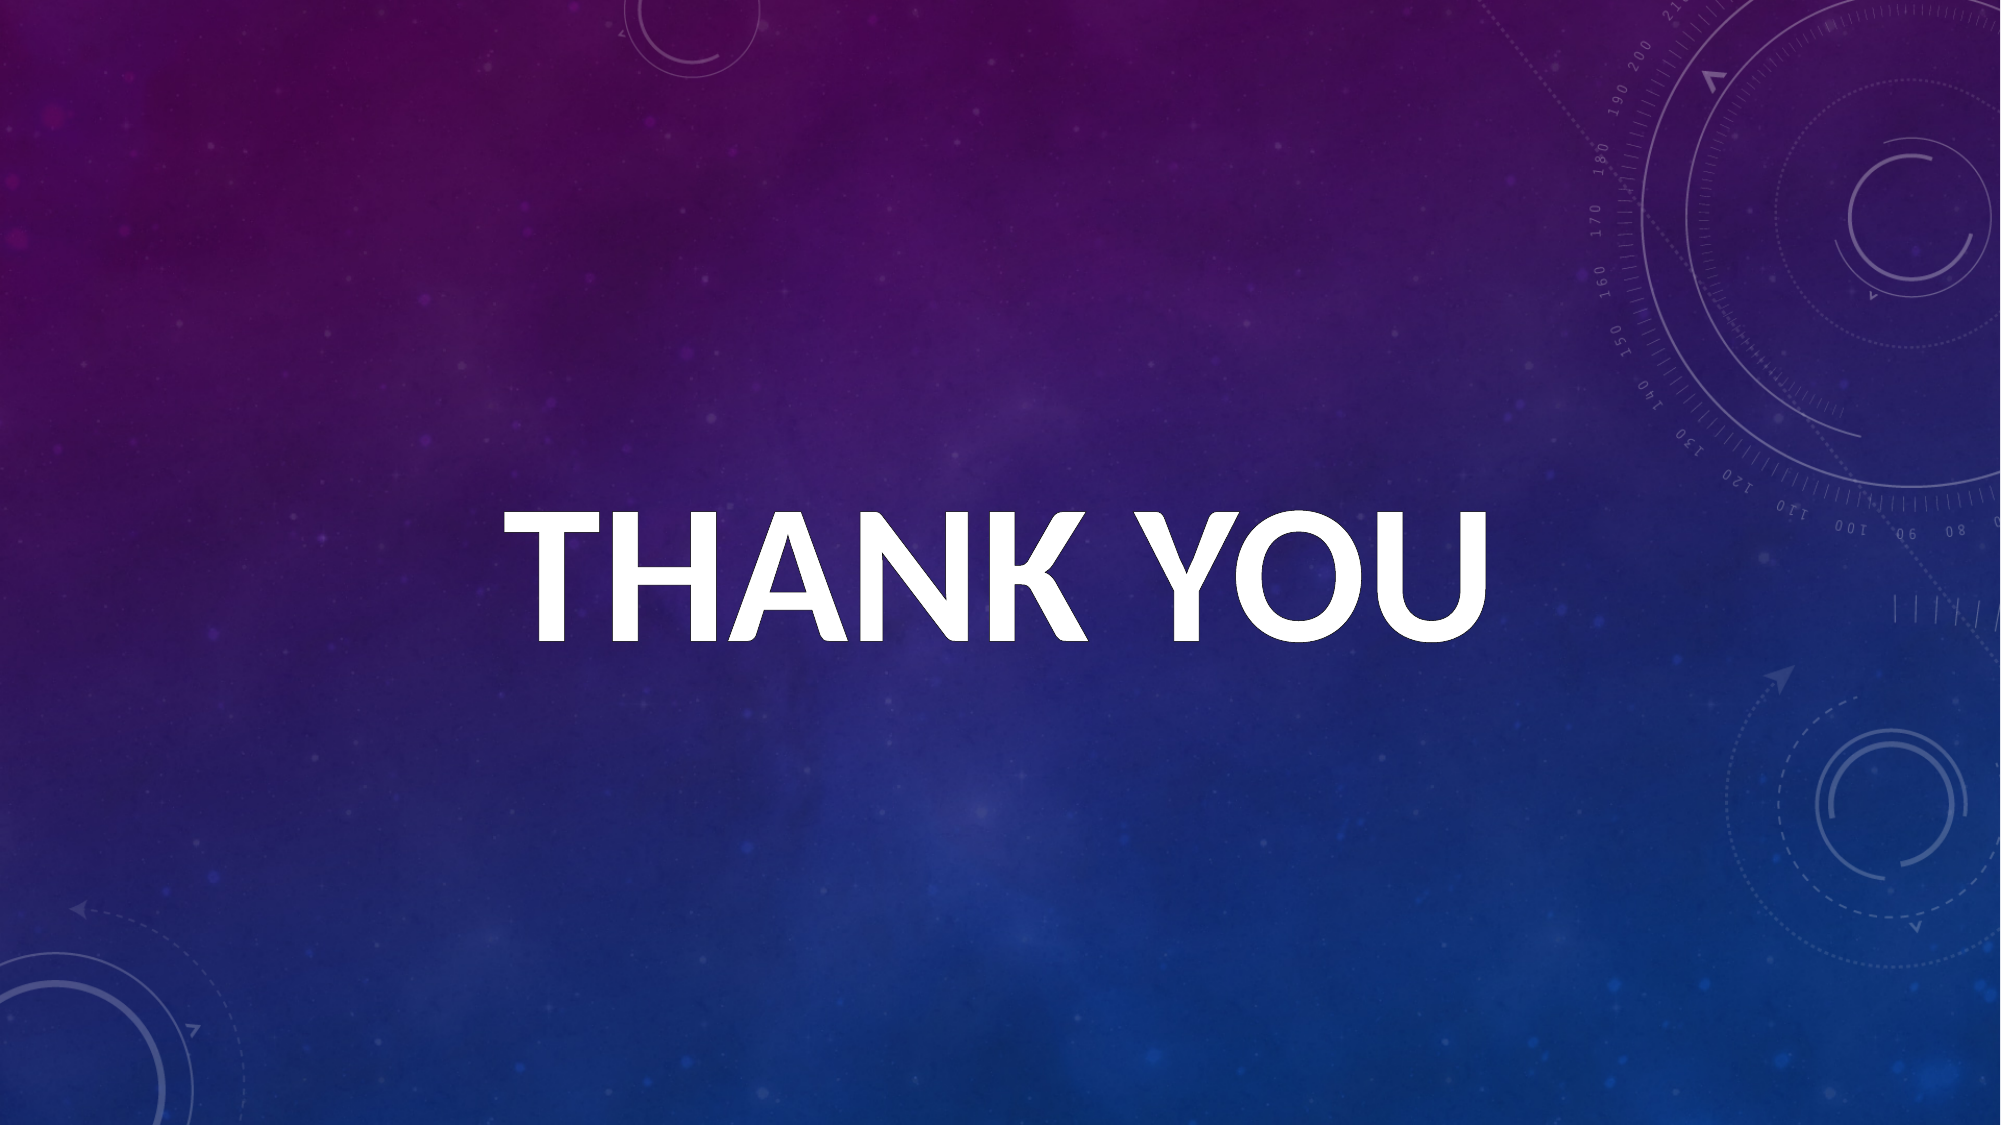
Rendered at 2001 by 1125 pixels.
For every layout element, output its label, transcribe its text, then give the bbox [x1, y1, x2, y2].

text_box THANK YOU [352, 433, 1648, 689]
picture [0, 0, 2001, 1125]
